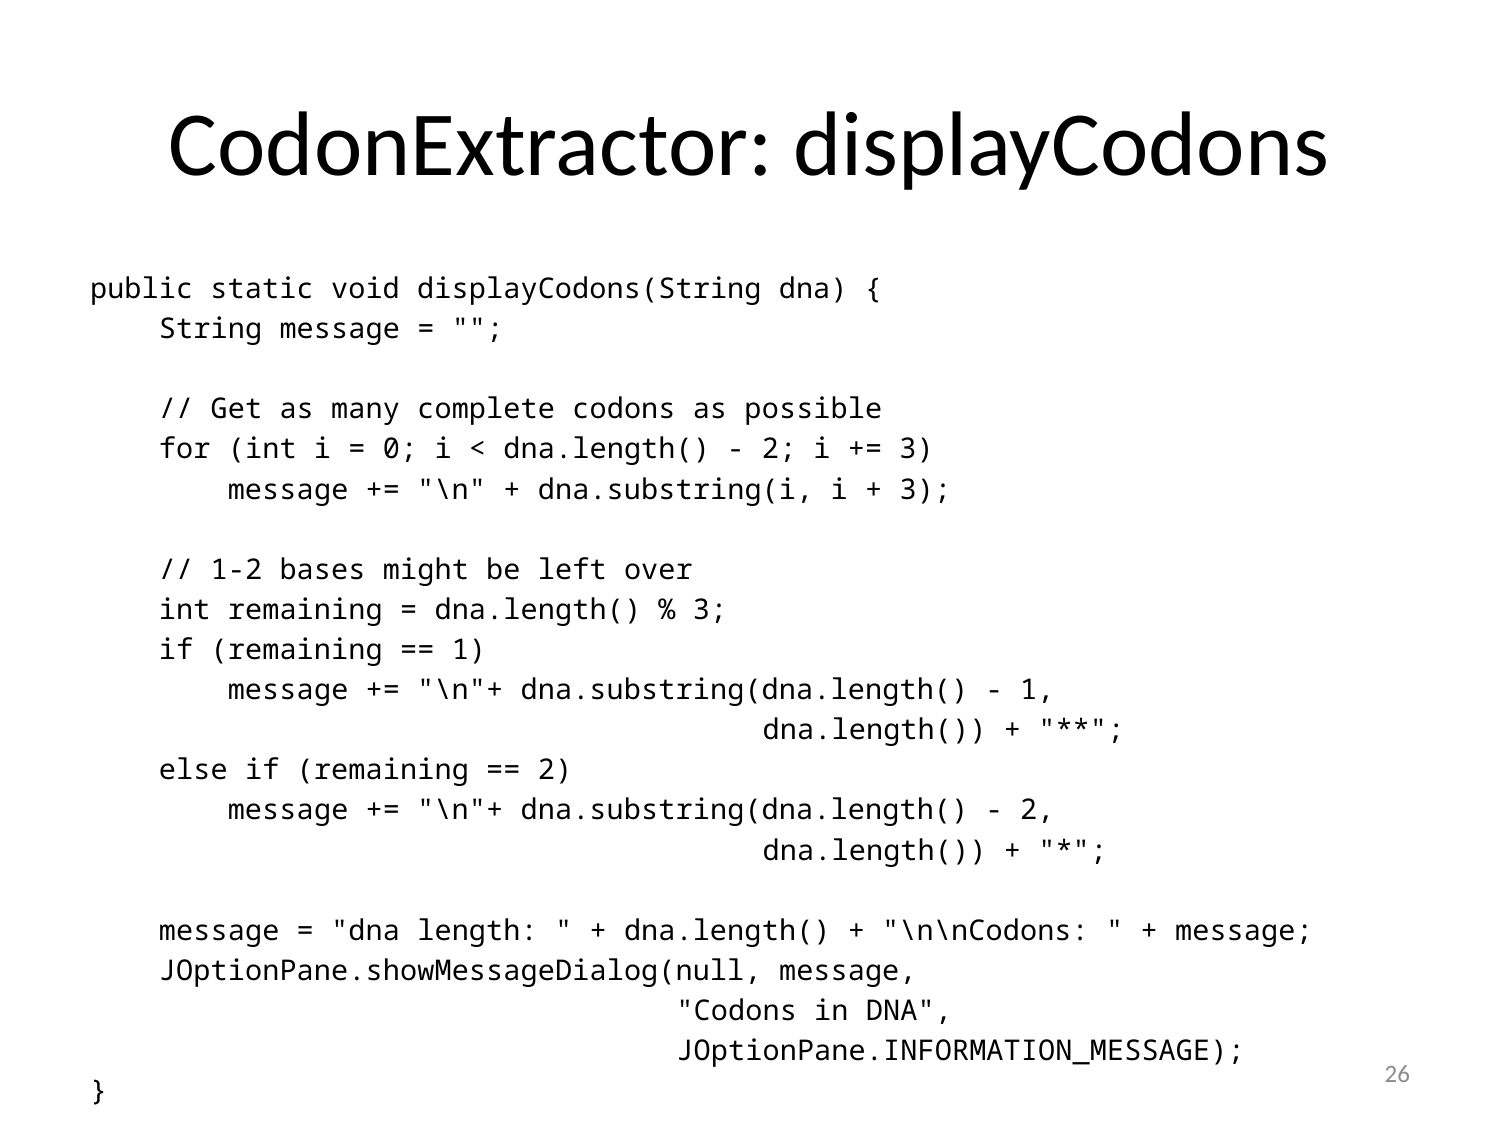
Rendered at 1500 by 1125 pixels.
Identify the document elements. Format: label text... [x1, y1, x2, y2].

slide_number 26 [1074, 1042, 1425, 1103]
title CodonExtractor: displayCodons [75, 45, 1425, 233]
list public static void displayCodons(String dna) { String message = ""; // Get as many complete codons as possible for (int i = 0; i < dna.length() - 2; i += 3) message += "\n" + dna.substring(i, i + 3); // 1-2 bases might be left over int remaining = dna.length() % 3; if (remaining == 1) message += "\n"+ dna.substring(dna.length() - 1, dna.length()) + "**"; else if (remaining == 2) message += "\n"+ dna.substring(dna.length() - 2, dna.length()) + "*"; message = "dna length: " + dna.length() + "\n\nCodons: " + message; JOptionPane.showMessageDialog(null, message, "Codons in DNA", JOptionPane.INFORMATION_MESSAGE); } [75, 262, 1500, 1125]
